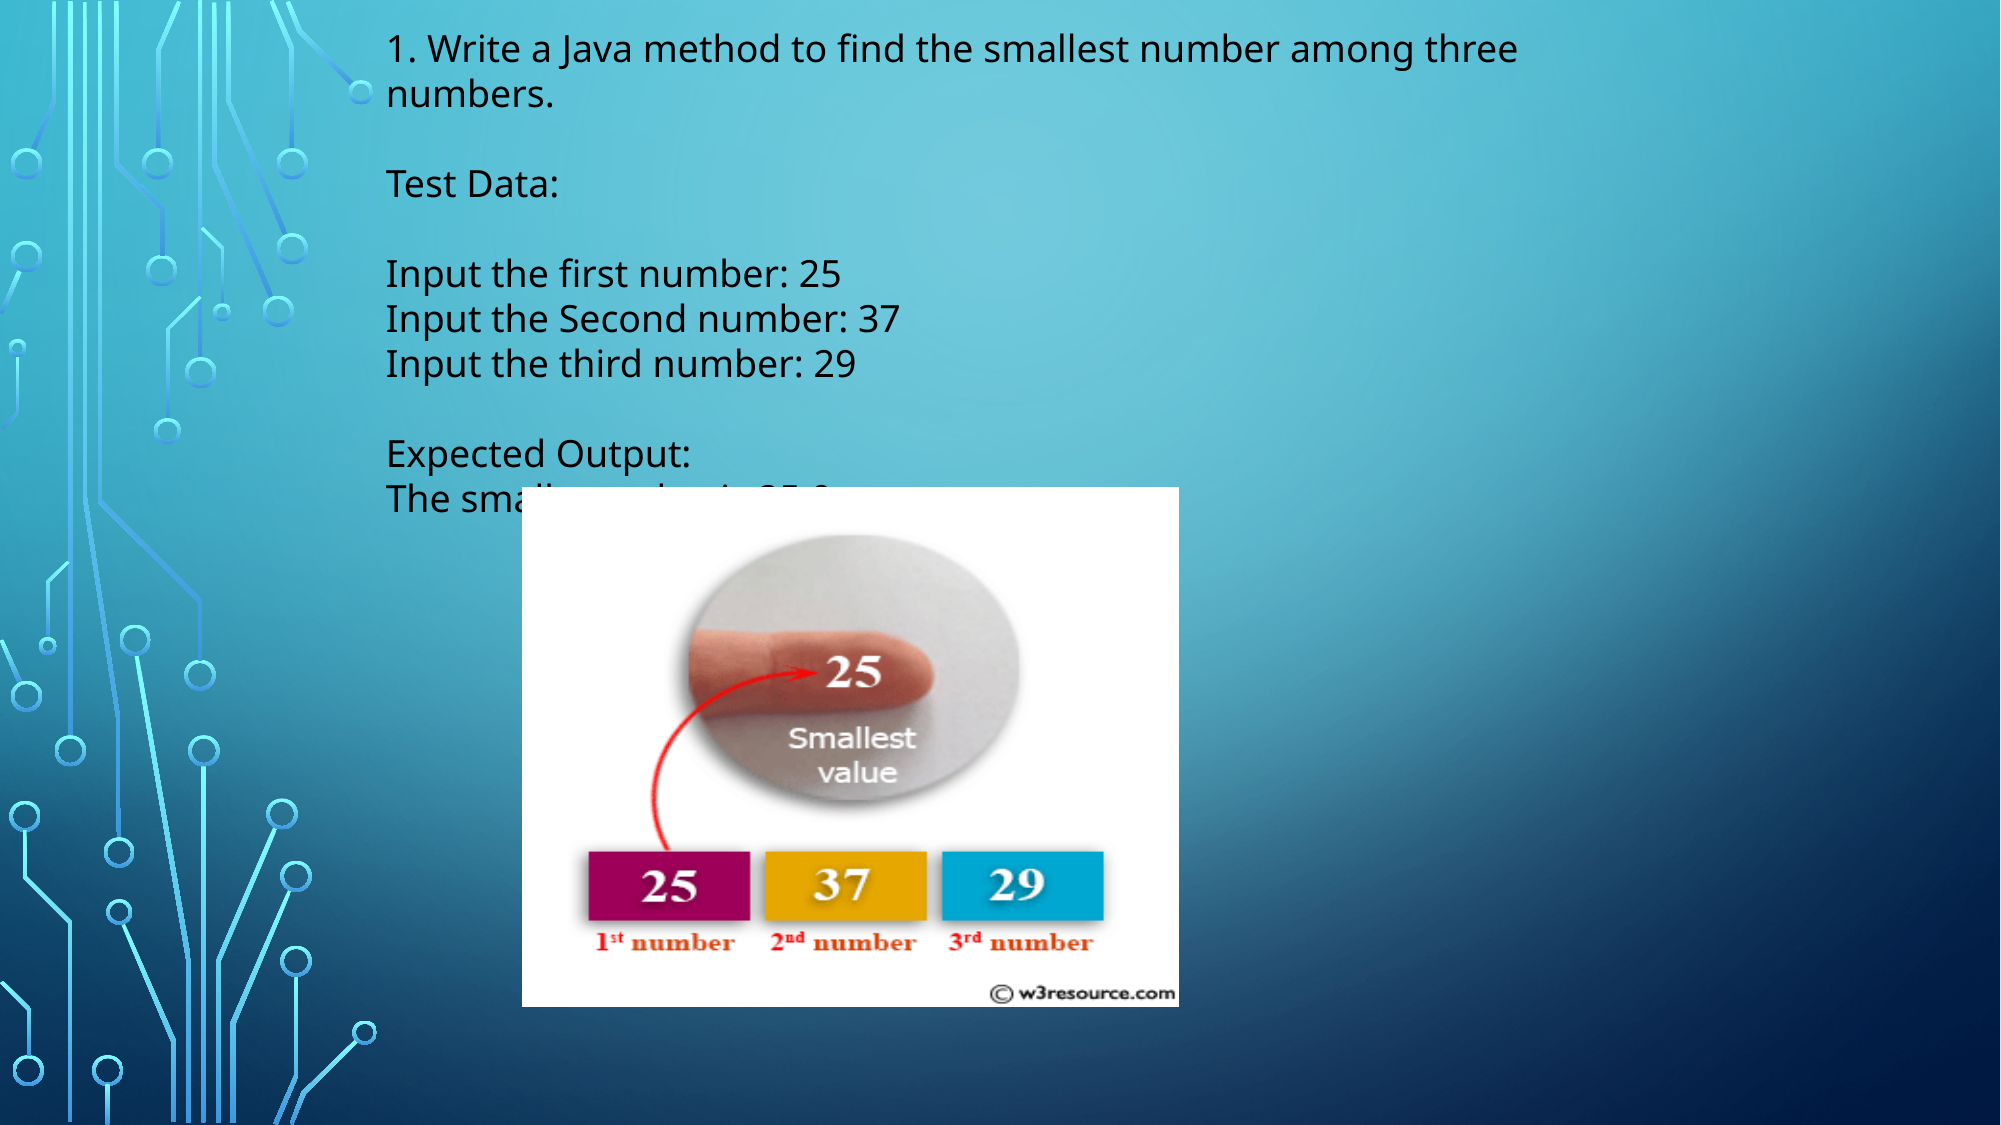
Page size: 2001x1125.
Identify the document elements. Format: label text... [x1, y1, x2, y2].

text_box 1. Write a Java method to find the smallest number among three numbers. Test Data: Input the first number: 25 Input the Second number: 37 Input the third number: 29 Expected Output: The smallest value is 25.0 [371, 17, 1645, 528]
picture [521, 487, 1179, 1007]
